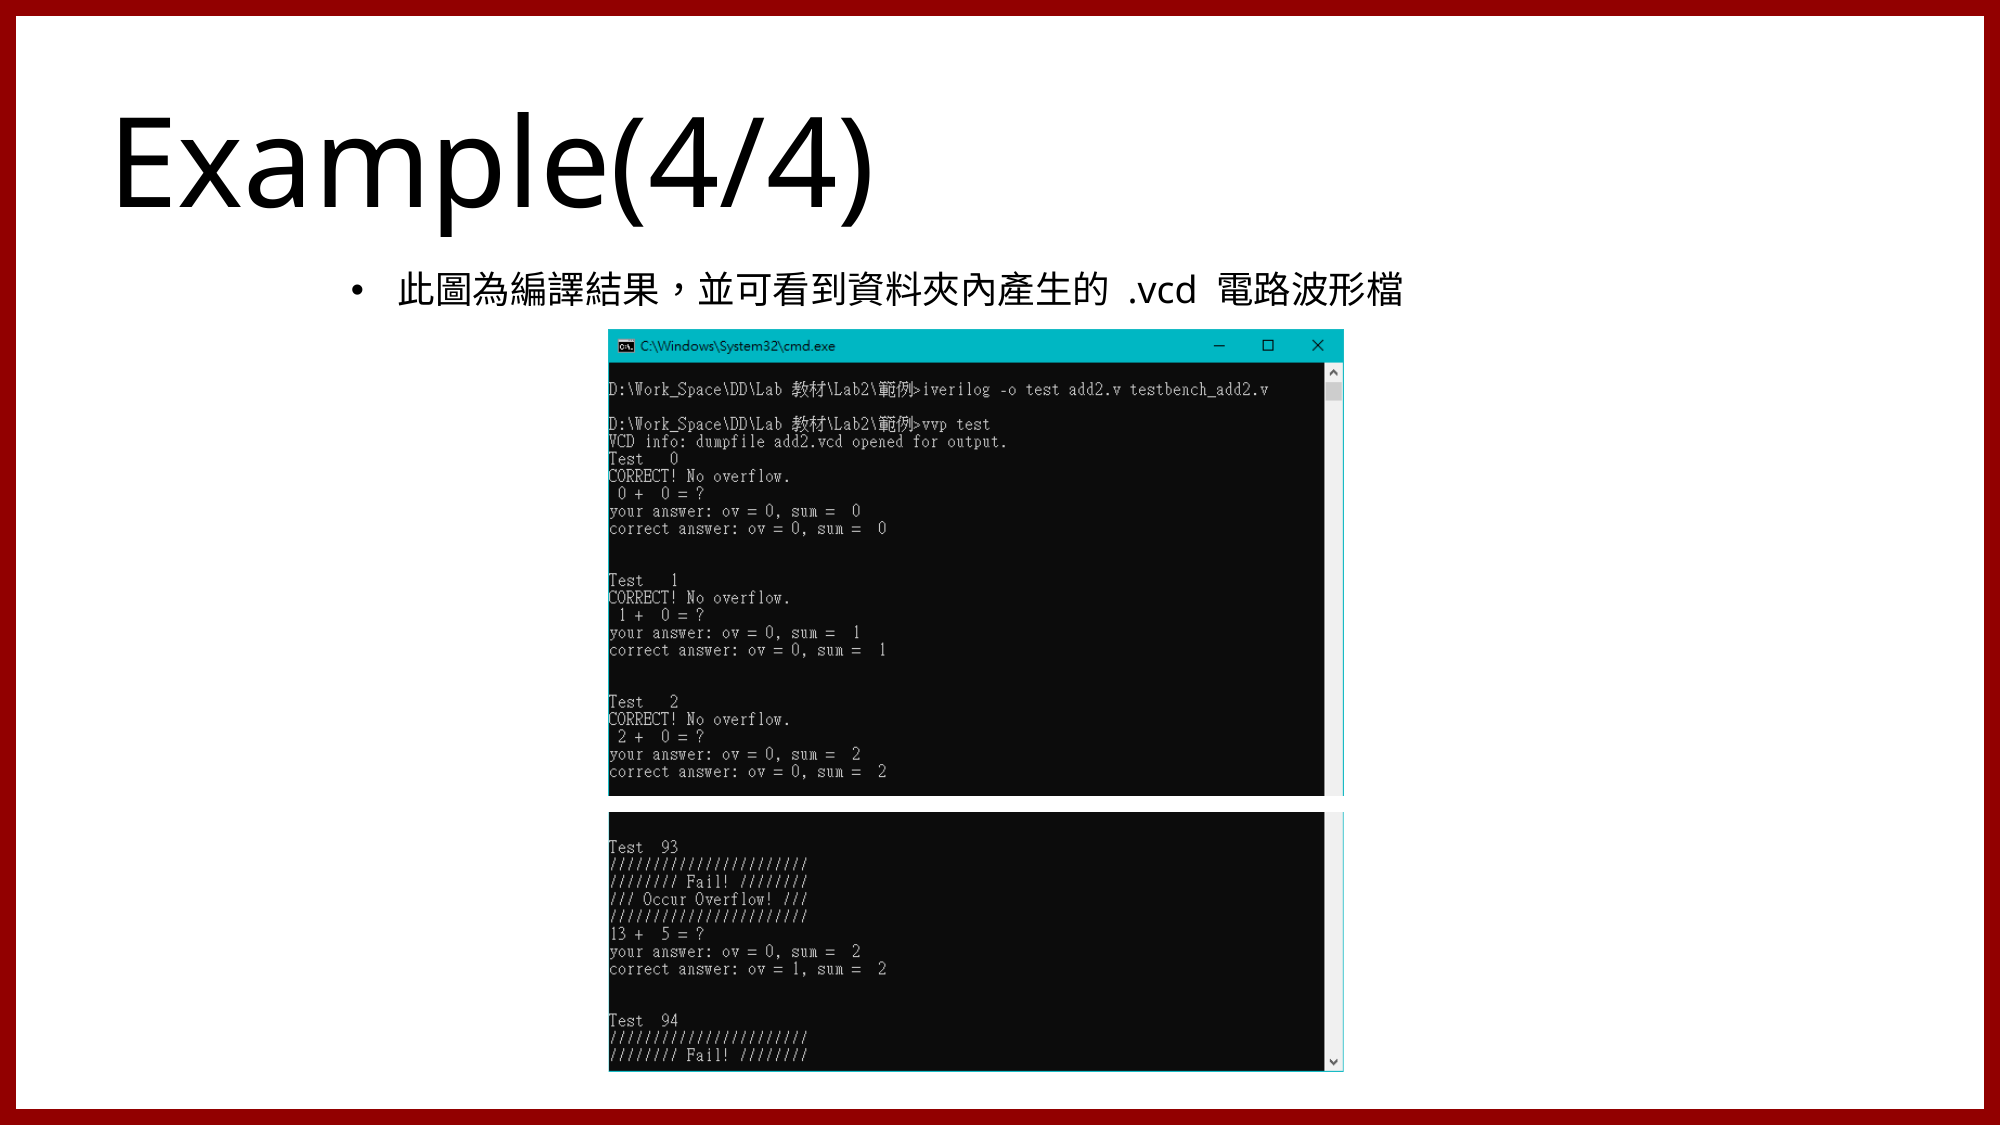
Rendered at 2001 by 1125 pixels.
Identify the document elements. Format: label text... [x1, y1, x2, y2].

text_box 此圖為編譯結果，並可看到資料夾內產生的 .vcd 電路波形檔 [336, 241, 1419, 319]
picture [608, 812, 1344, 1072]
text_box 2 [0, 0, 2000, 1125]
picture [607, 329, 1344, 796]
